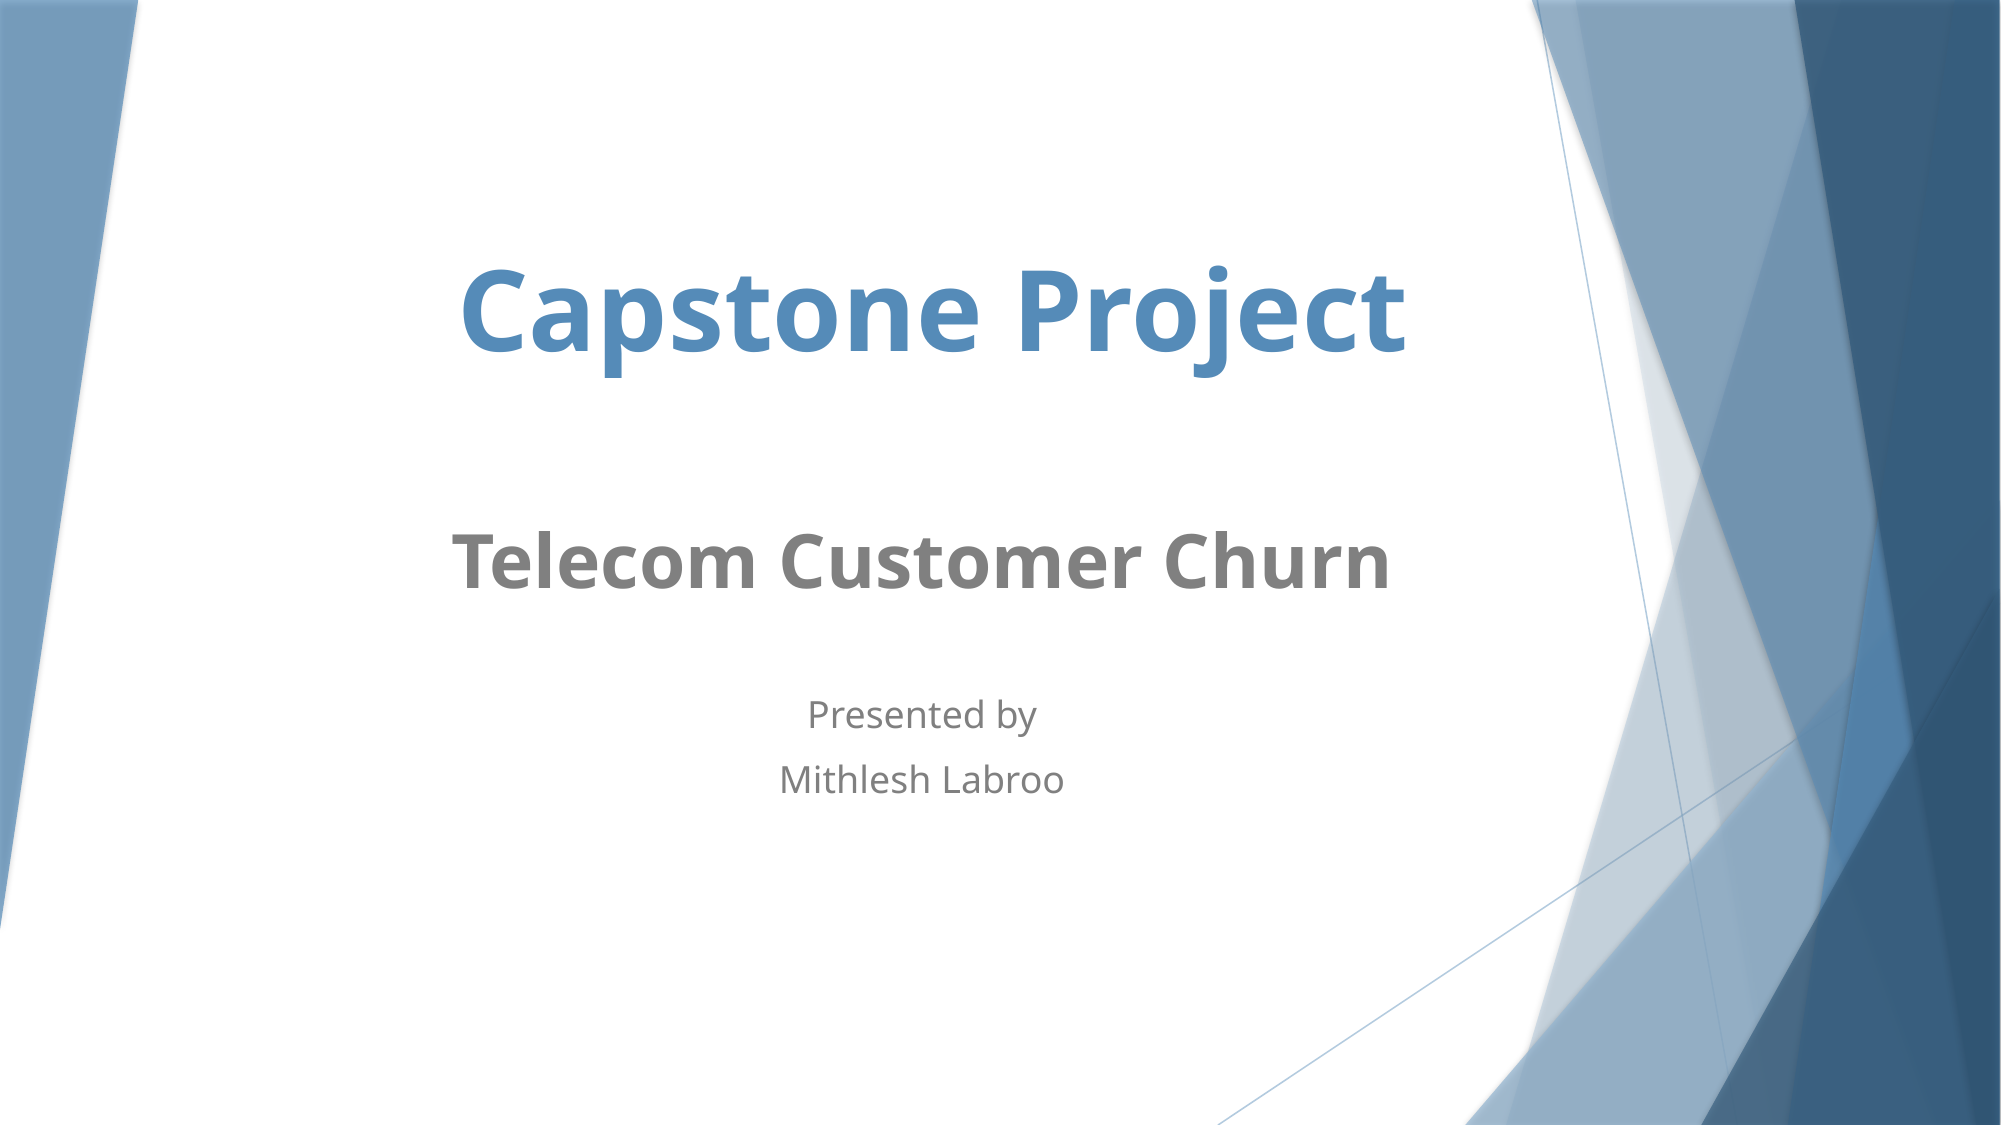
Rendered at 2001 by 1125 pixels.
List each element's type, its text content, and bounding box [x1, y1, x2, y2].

title Capstone Project [420, 111, 1425, 382]
subtitle Telecom Customer Churn Presented by Mithlesh Labroo [172, 506, 1673, 854]
